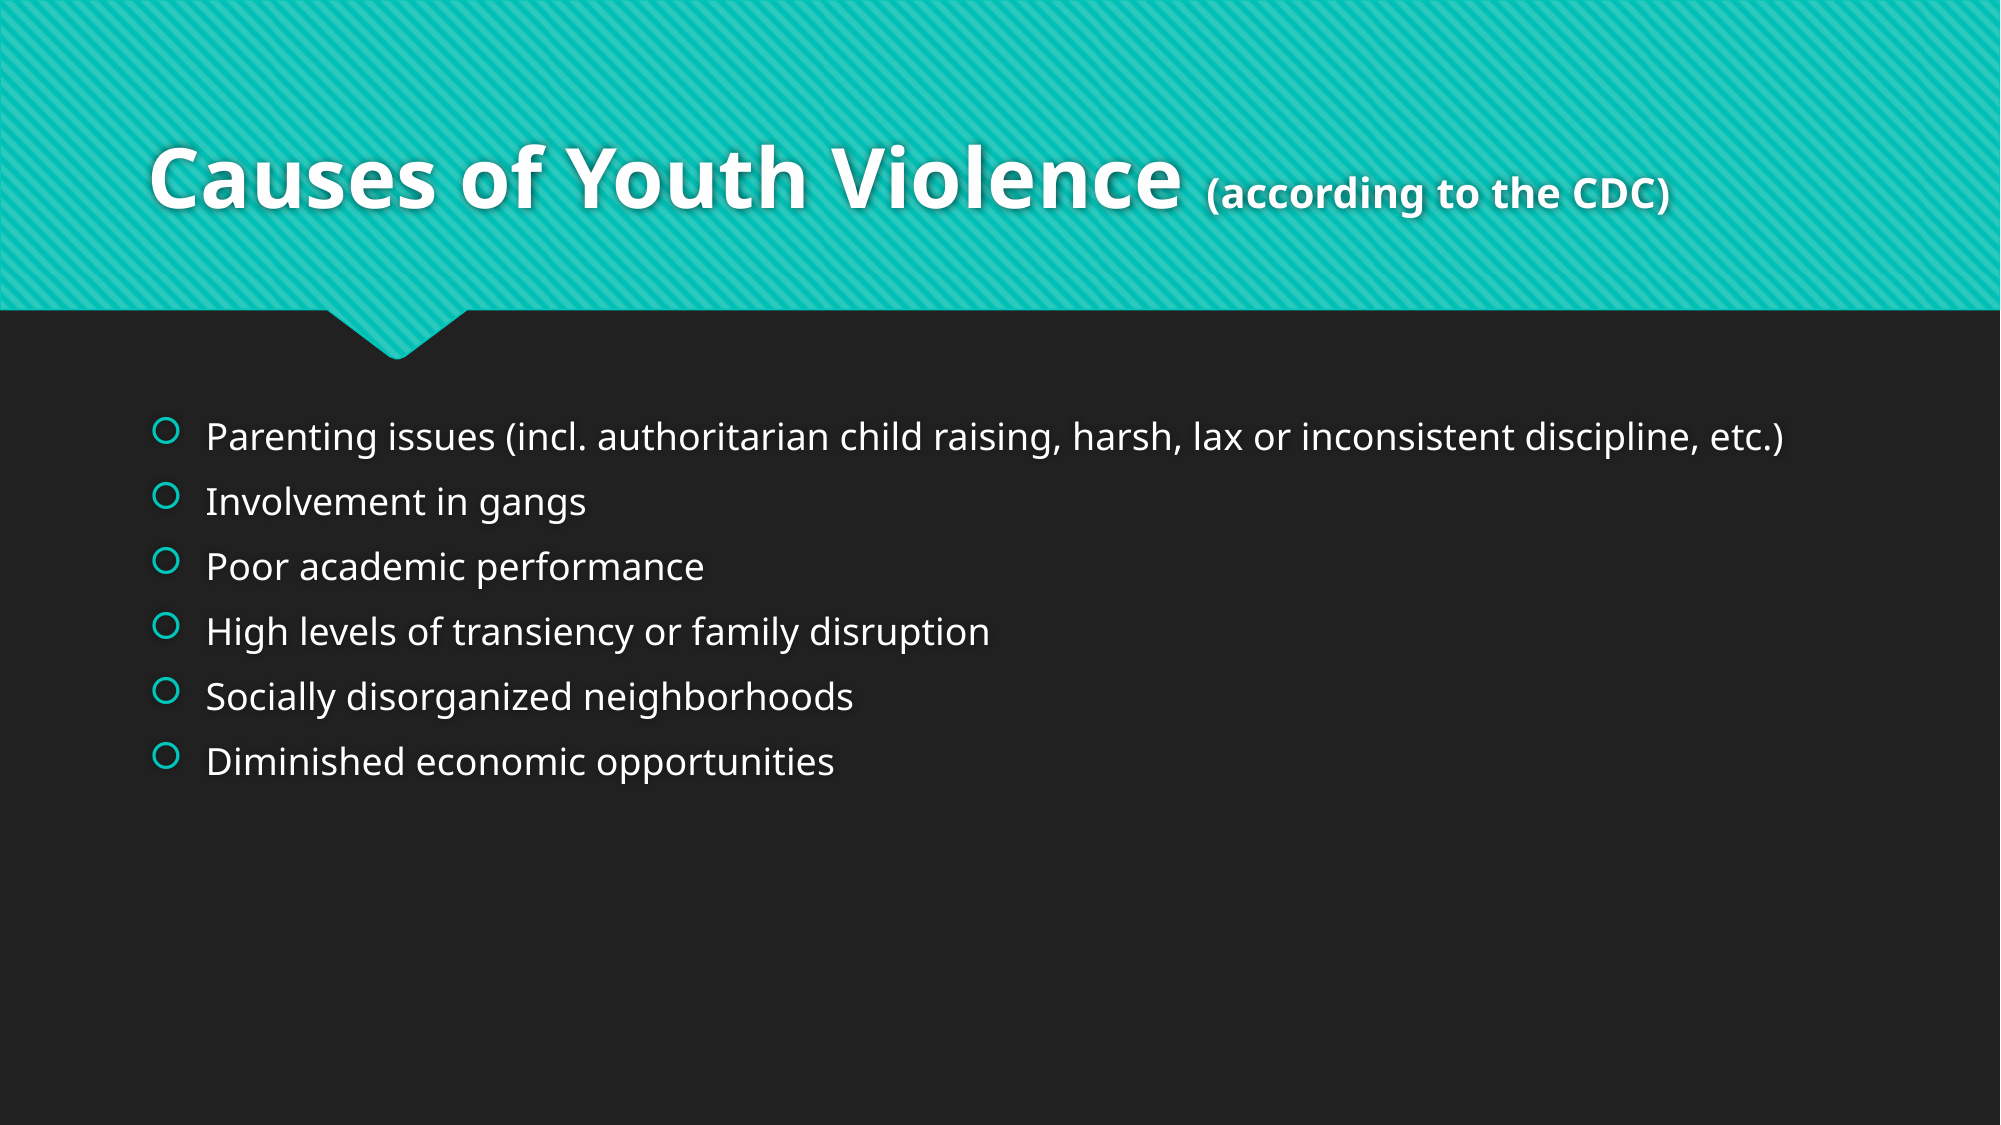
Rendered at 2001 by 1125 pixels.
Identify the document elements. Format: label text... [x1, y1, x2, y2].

title Causes of Youth Violence (according to the CDC) [132, 73, 1868, 233]
list Parenting issues (incl. authoritarian child raising, harsh, lax or inconsistent discipline, etc.) Involvement in gangs Poor academic performance High levels of transiency or family disruption Socially disorganized neighborhoods Diminished economic opportunities [134, 364, 1866, 962]
